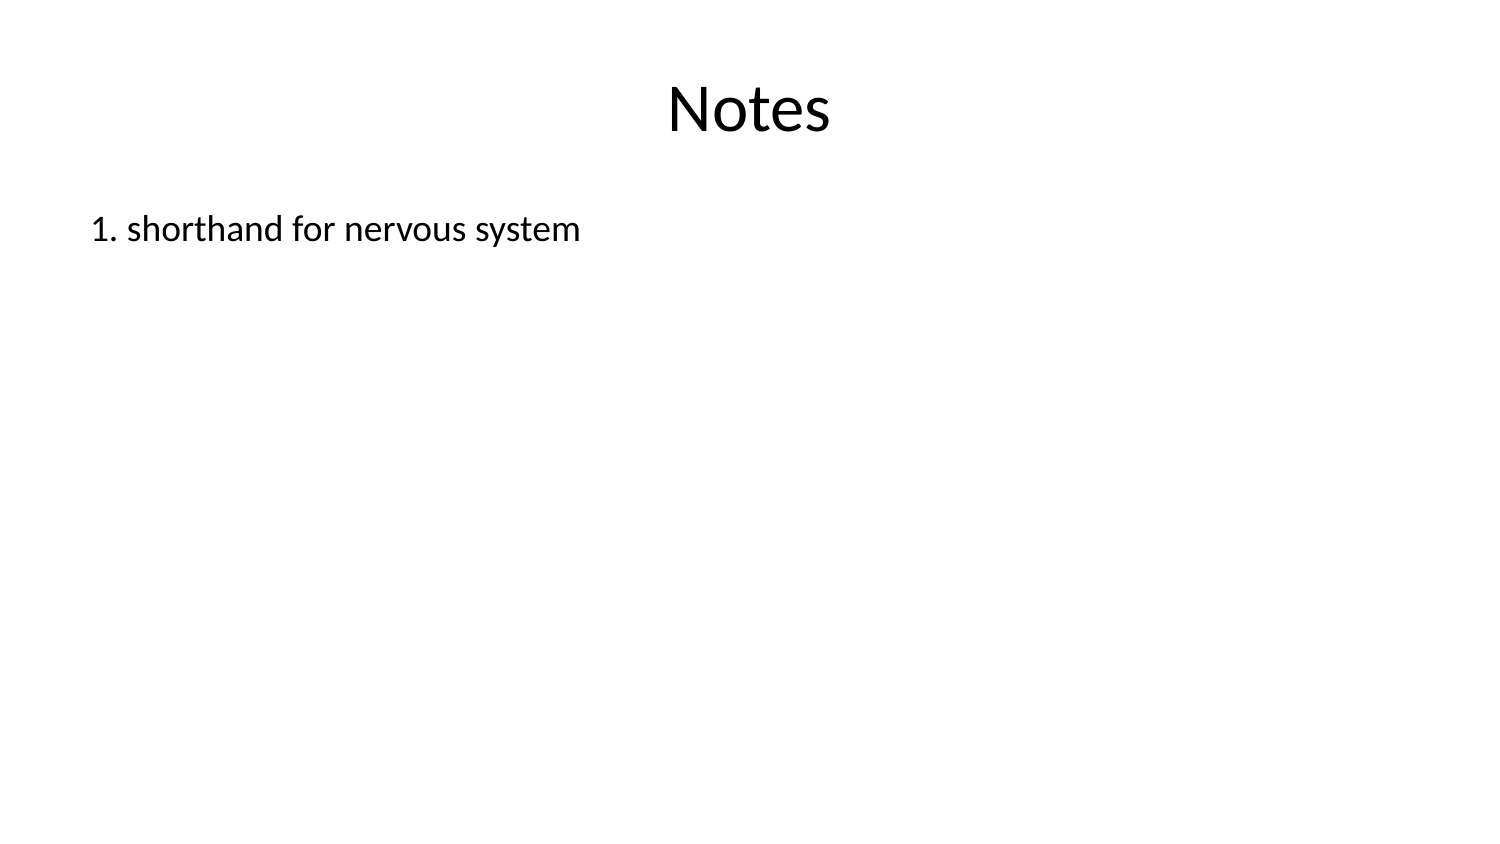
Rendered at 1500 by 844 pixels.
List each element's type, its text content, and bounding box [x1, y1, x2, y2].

list 1. shorthand for nervous system [75, 196, 1425, 754]
title Notes [75, 33, 1425, 175]
